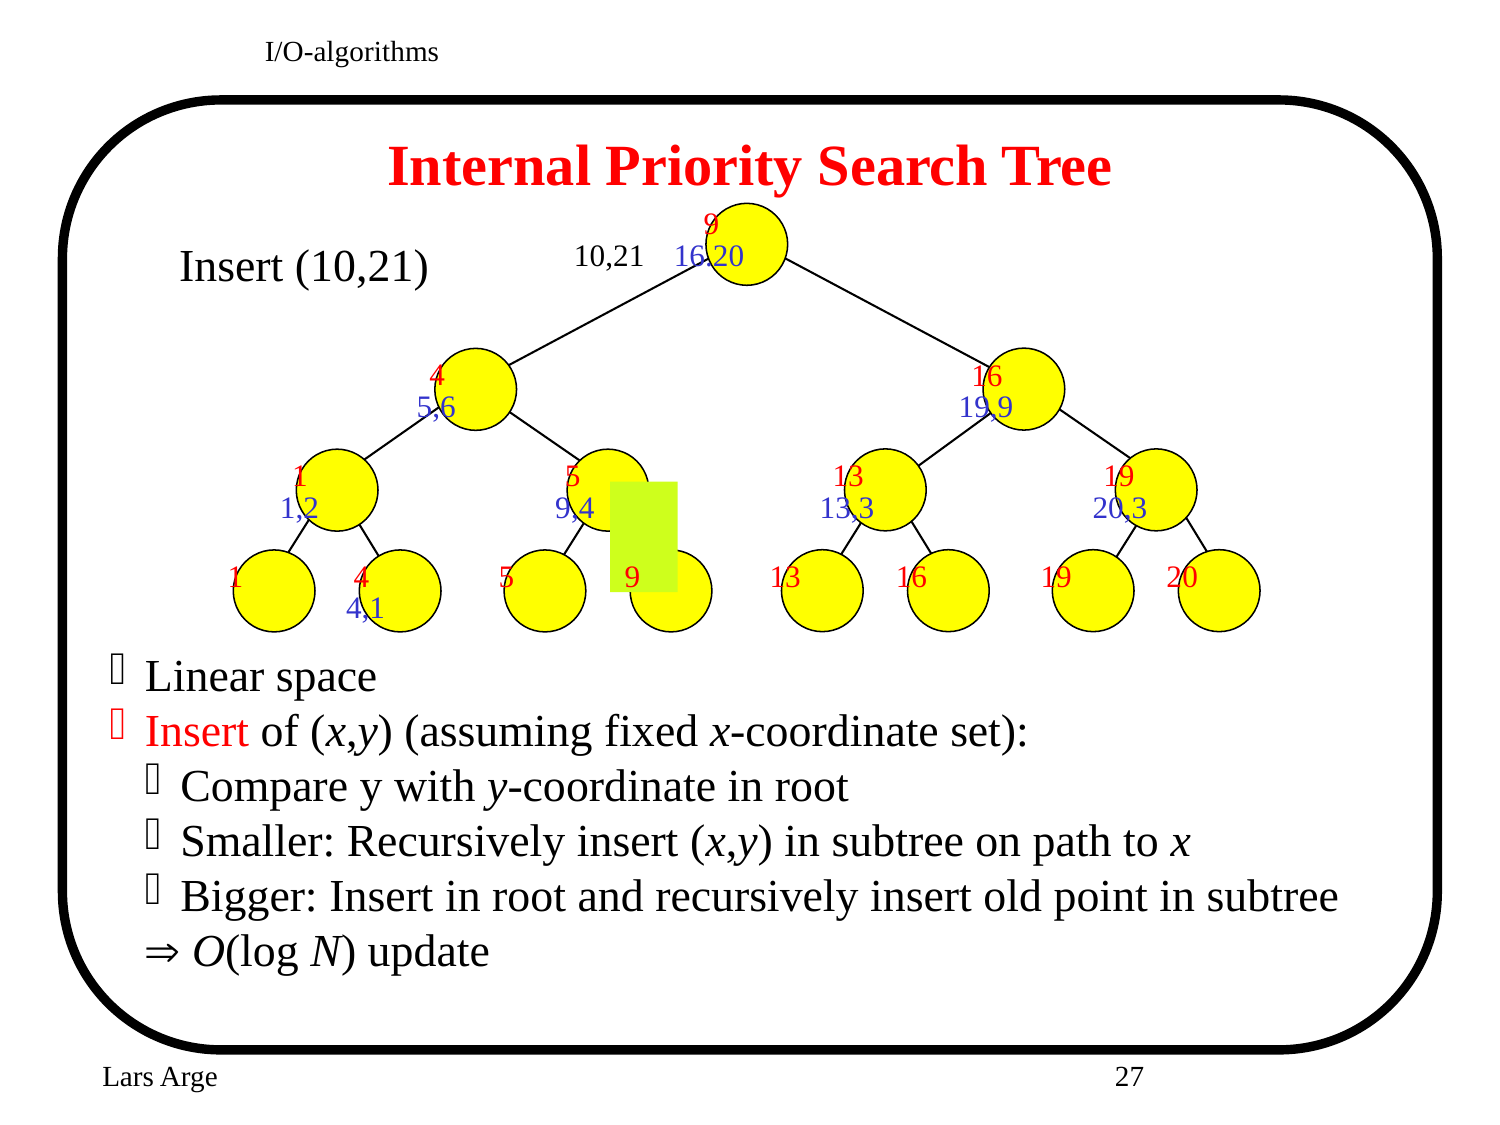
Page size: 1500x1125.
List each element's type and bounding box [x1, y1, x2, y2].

text_box [112, 112, 1388, 632]
text_box [87, 638, 1413, 1125]
text_box [249, 24, 1238, 88]
text_box [127, 228, 481, 299]
